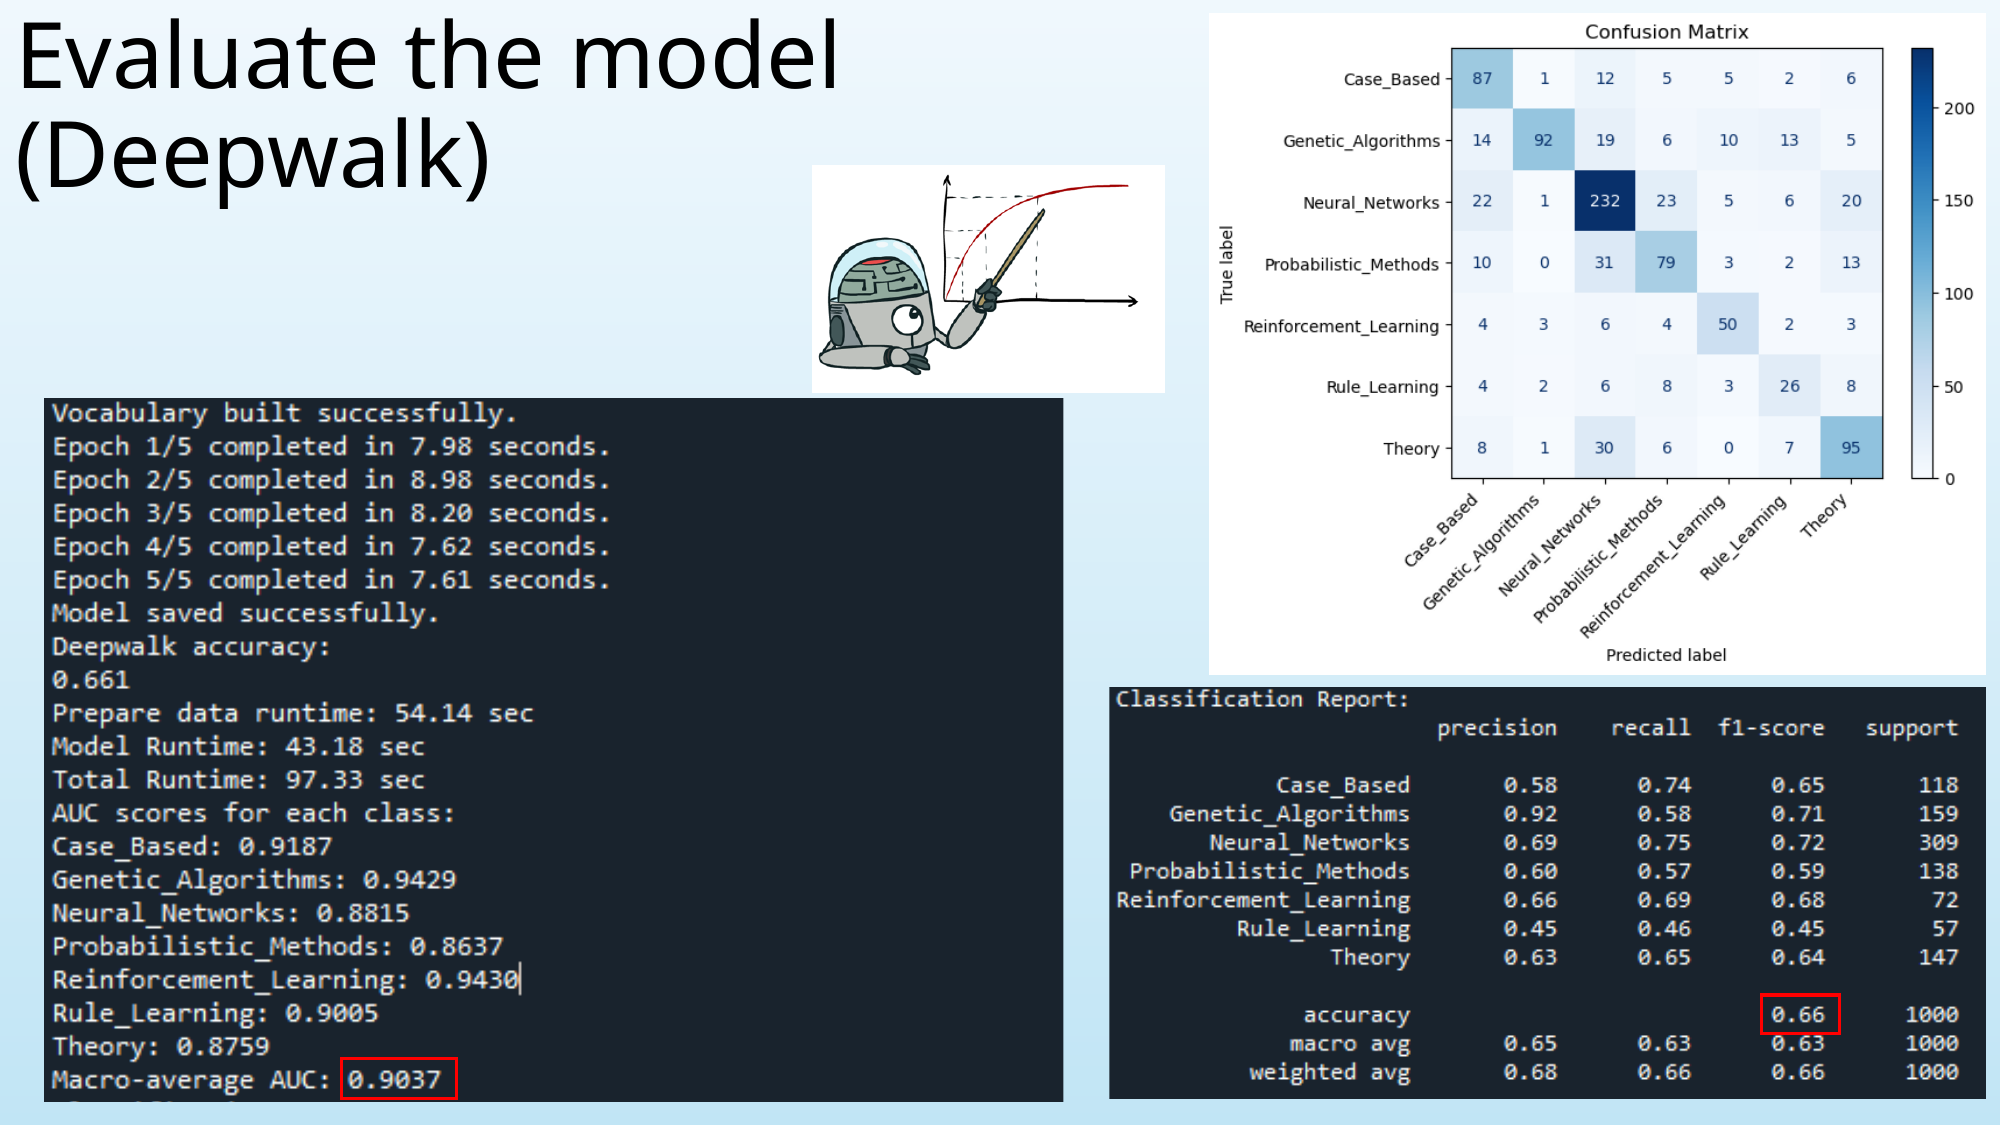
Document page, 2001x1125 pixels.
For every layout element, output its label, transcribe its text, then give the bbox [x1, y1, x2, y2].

picture [1208, 12, 1987, 675]
picture [43, 398, 1064, 1102]
title Evaluate the model (Deepwalk) [0, 0, 1210, 218]
picture [812, 165, 1165, 393]
picture [1108, 687, 1987, 1099]
